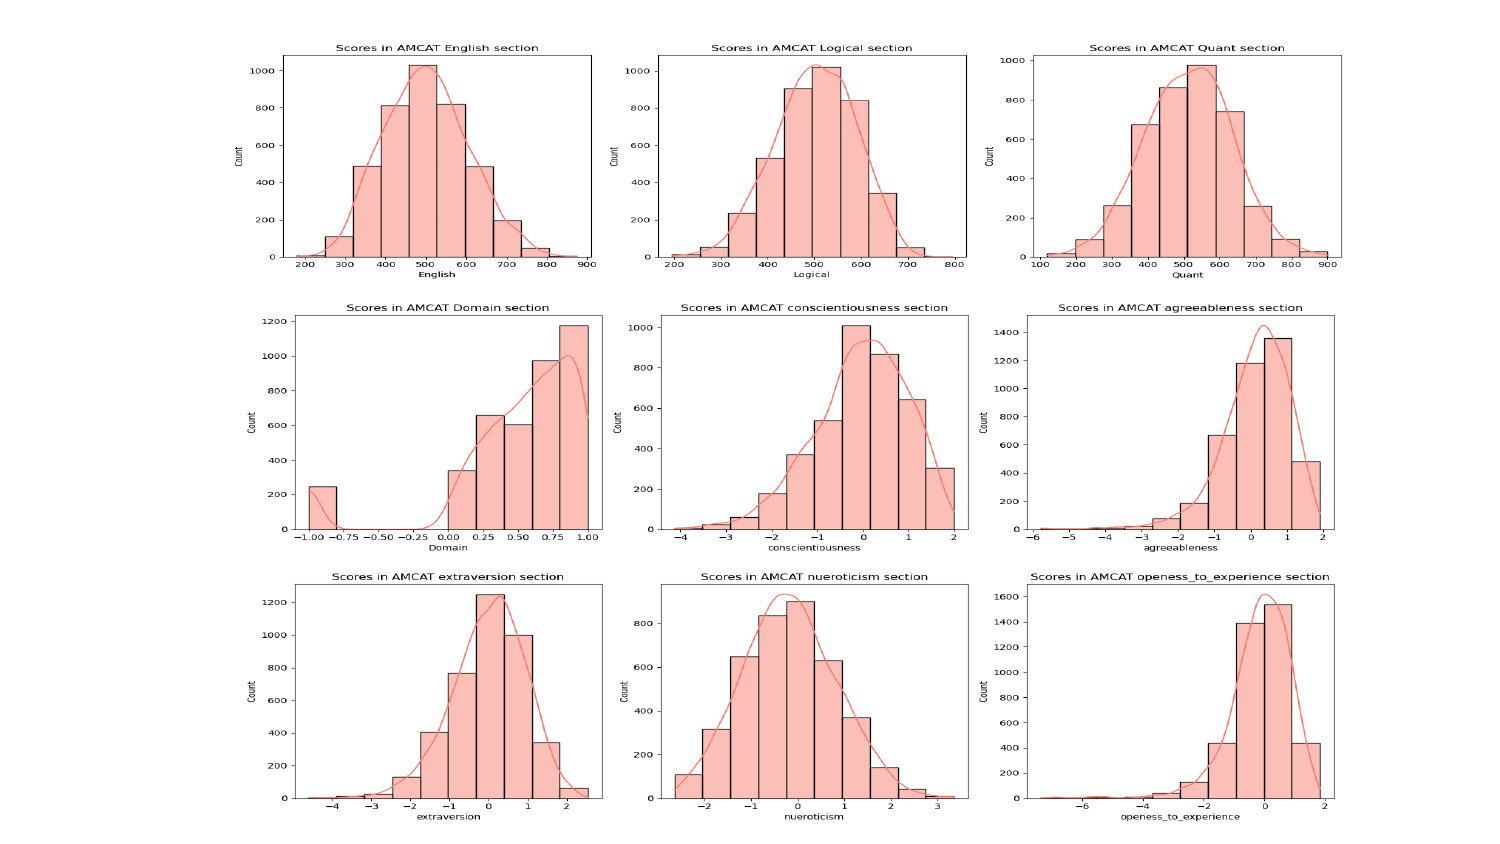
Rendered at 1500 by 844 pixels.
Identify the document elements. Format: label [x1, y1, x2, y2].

picture [238, 568, 1340, 827]
picture [238, 299, 1340, 557]
picture [226, 40, 1348, 284]
